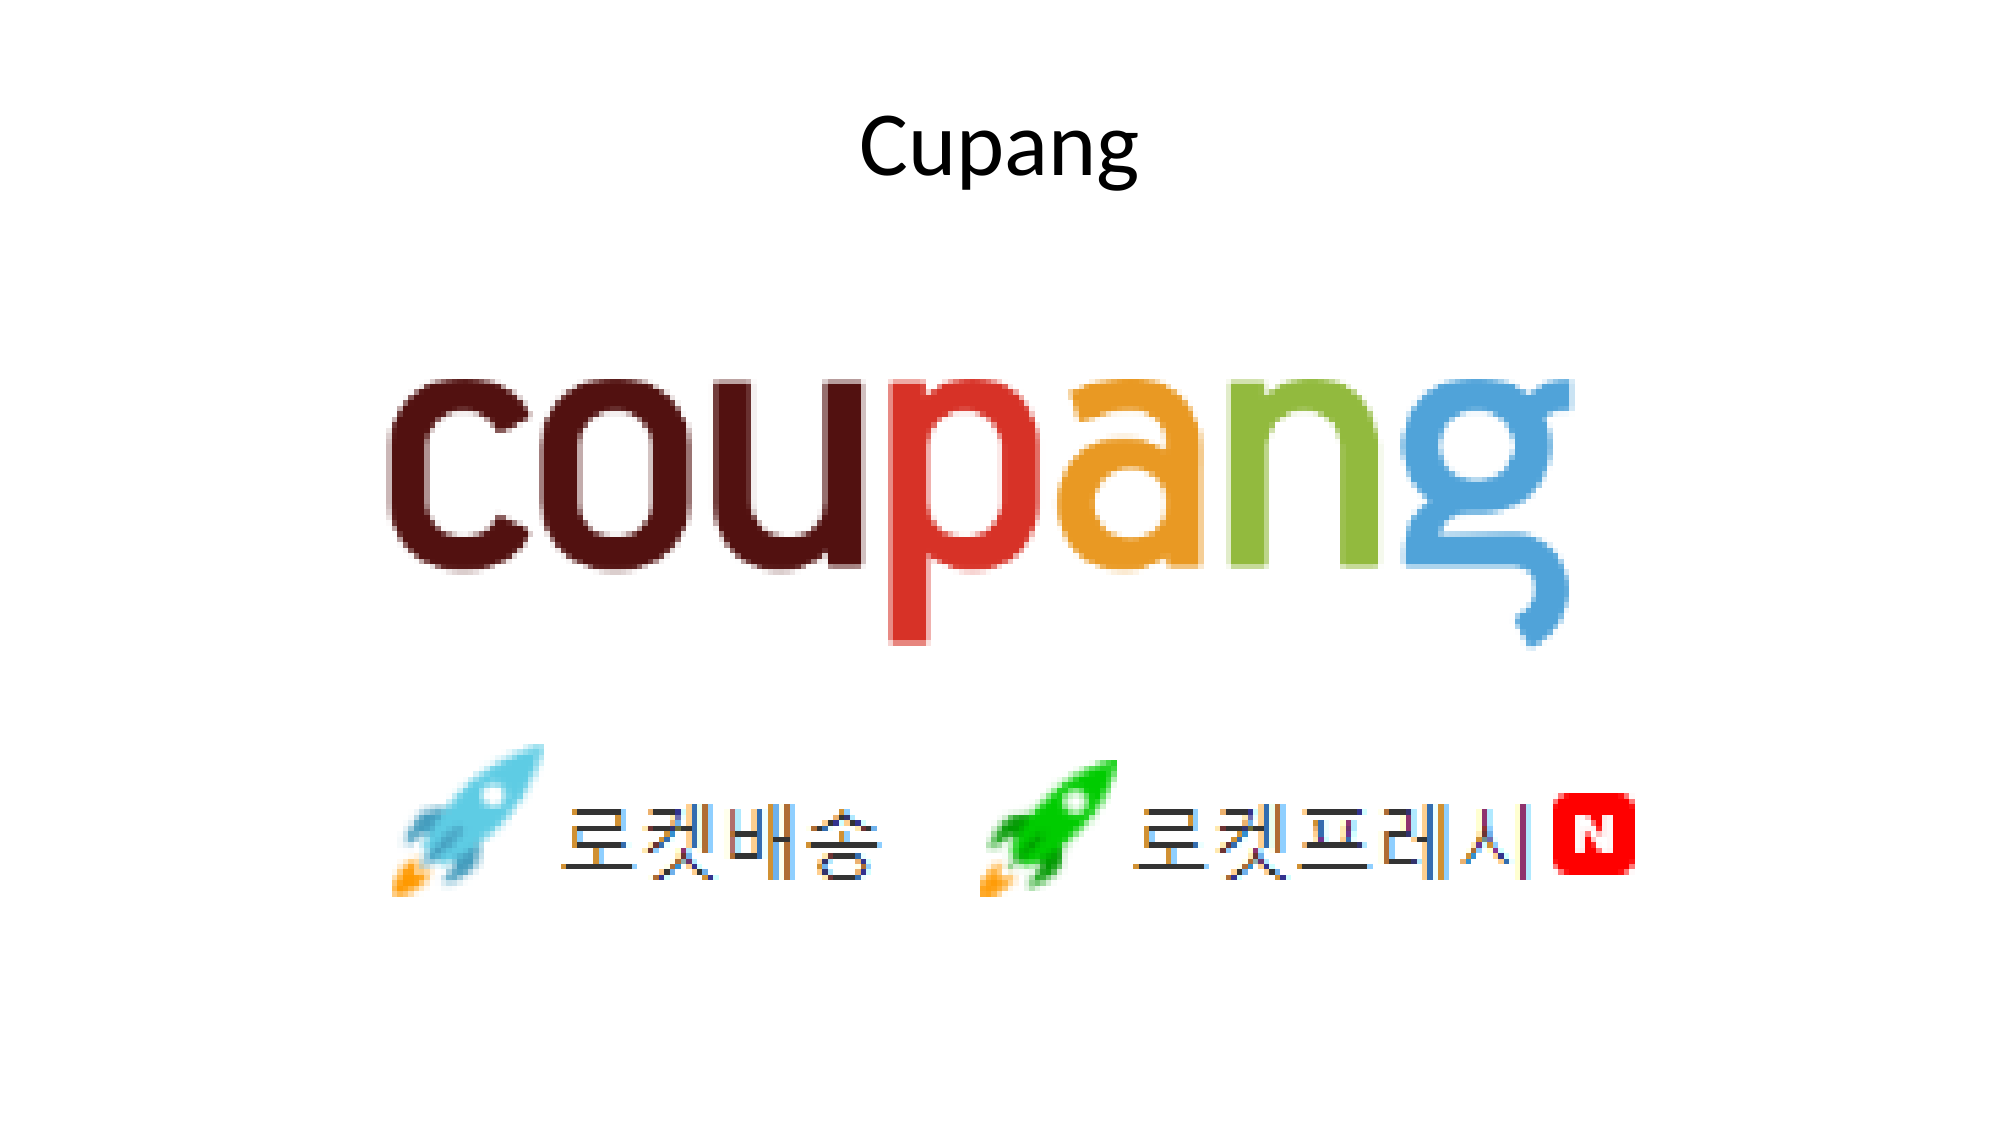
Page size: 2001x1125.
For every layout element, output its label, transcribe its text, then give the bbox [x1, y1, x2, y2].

title Cupang [99, 45, 1900, 233]
picture [304, 318, 1696, 920]
